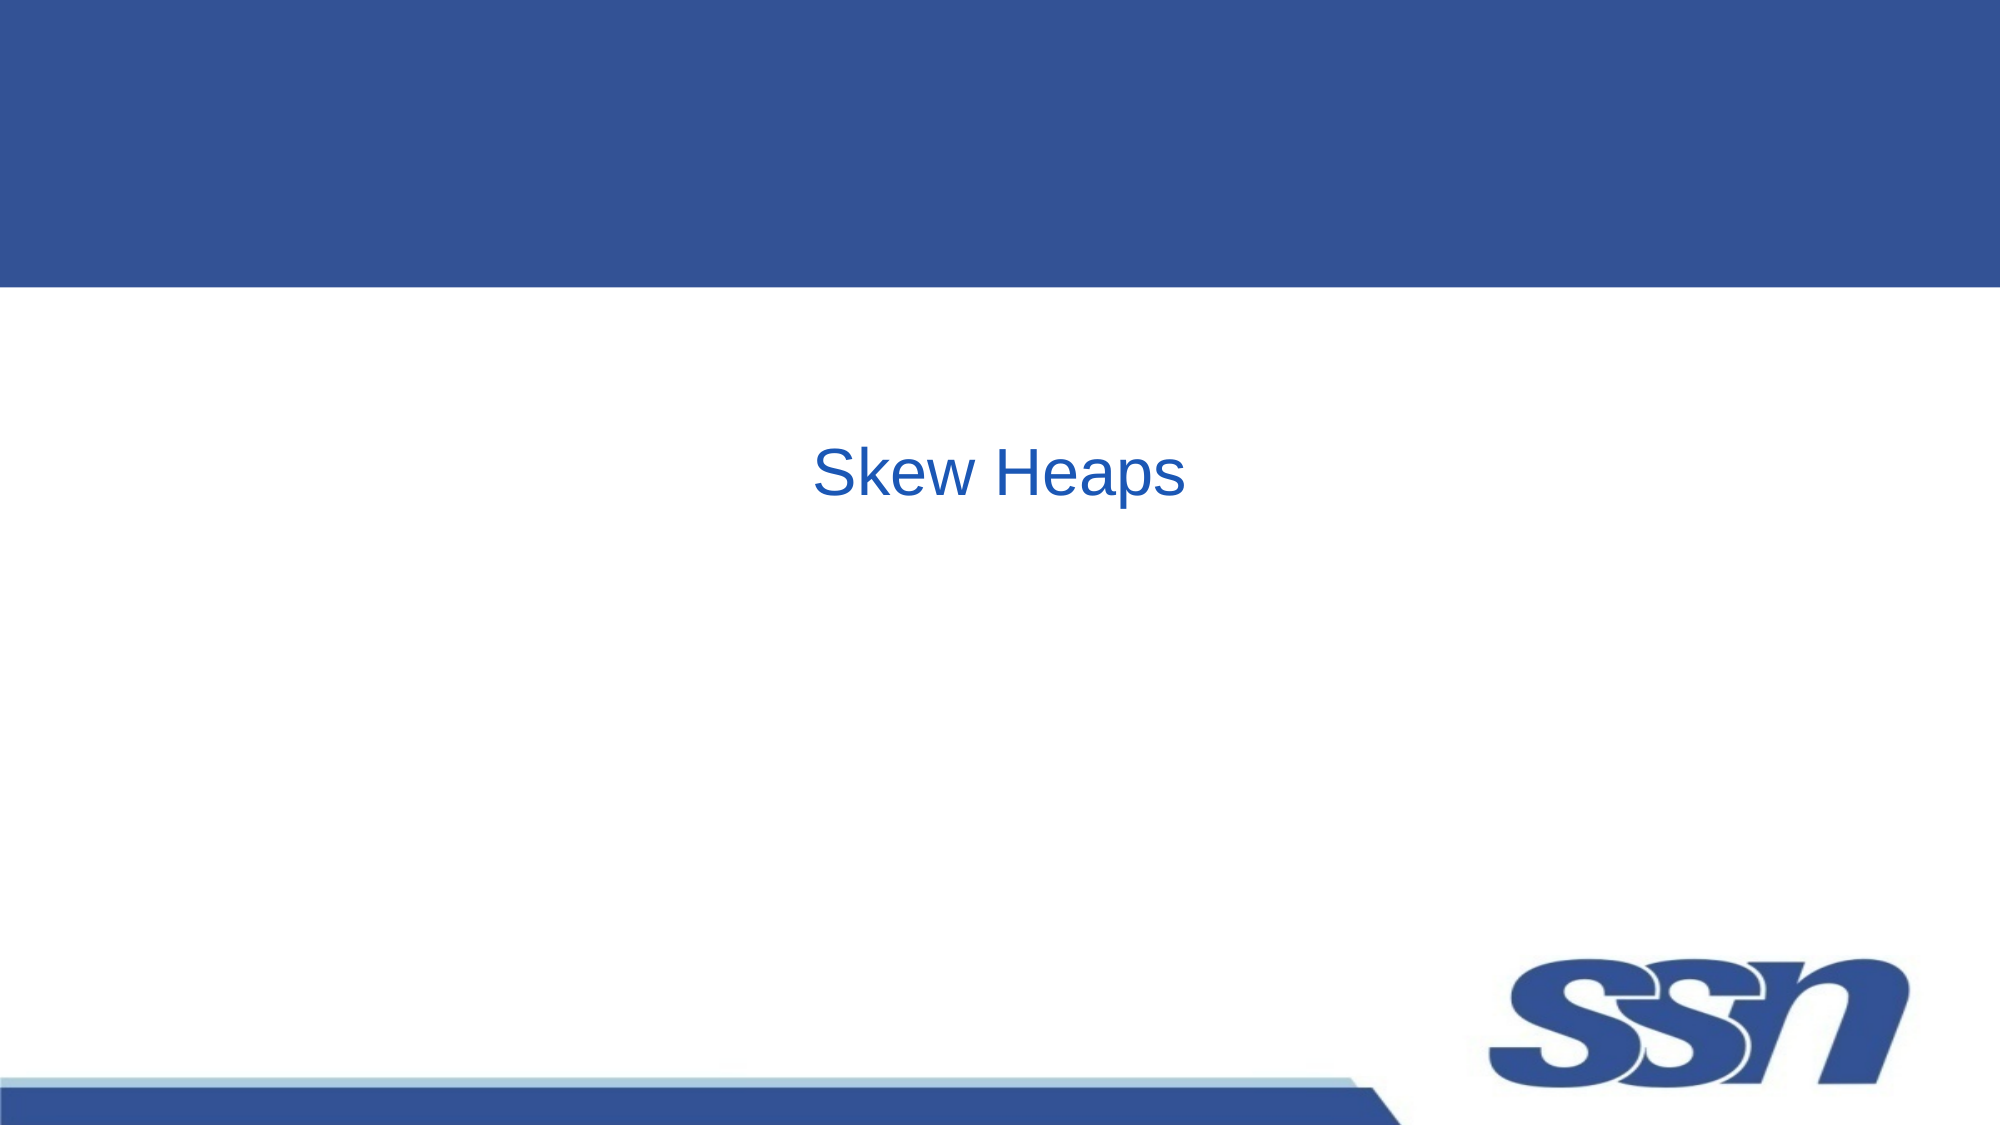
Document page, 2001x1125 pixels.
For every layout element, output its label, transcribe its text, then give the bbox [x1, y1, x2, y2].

picture [0, 915, 1997, 1125]
title Skew Heaps [150, 375, 1850, 563]
